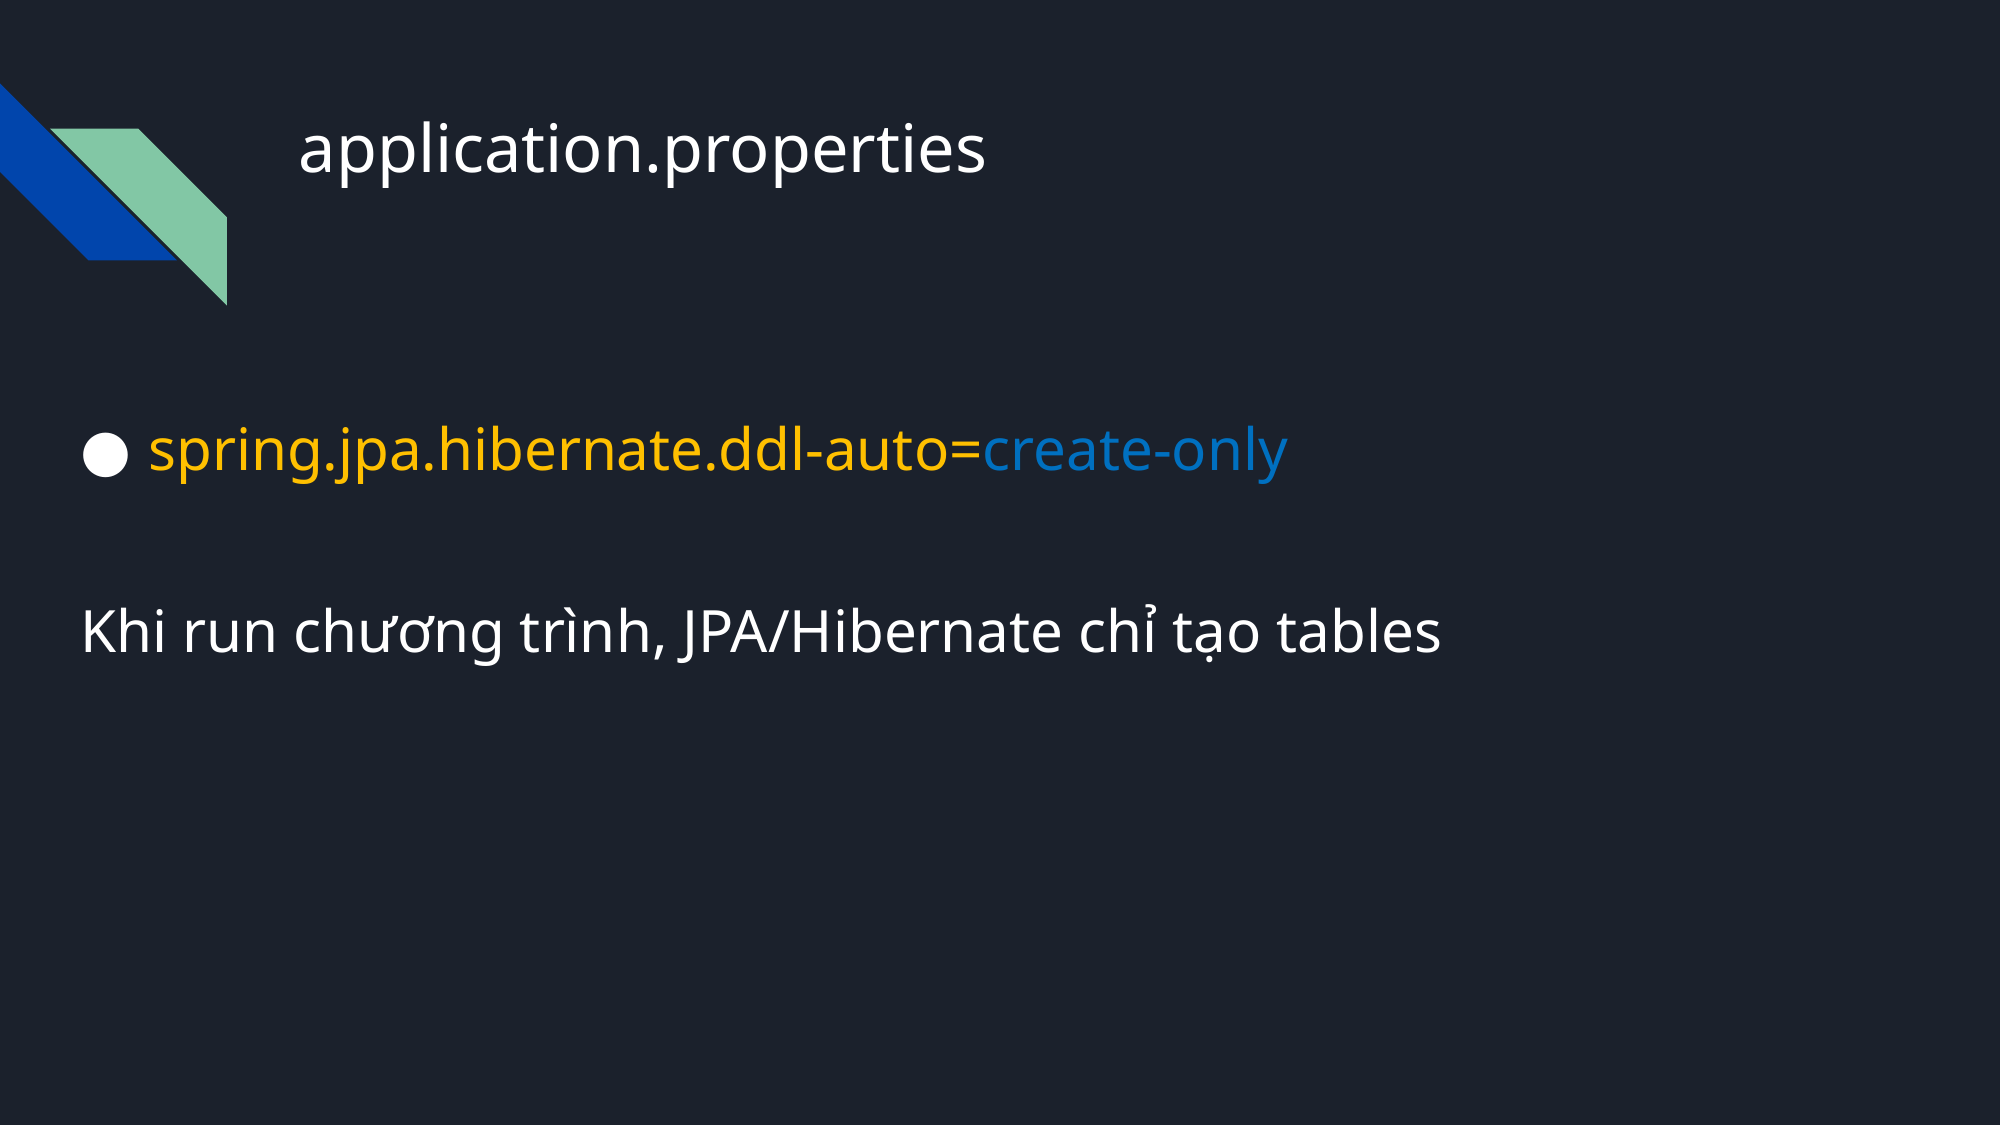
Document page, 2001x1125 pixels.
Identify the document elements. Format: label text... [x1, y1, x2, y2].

title application.properties [283, 86, 1657, 213]
list spring.jpa.hibernate.ddl-auto=create-only Khi run chương trình, JPA/Hibernate chỉ tạo tables [33, 381, 1889, 960]
